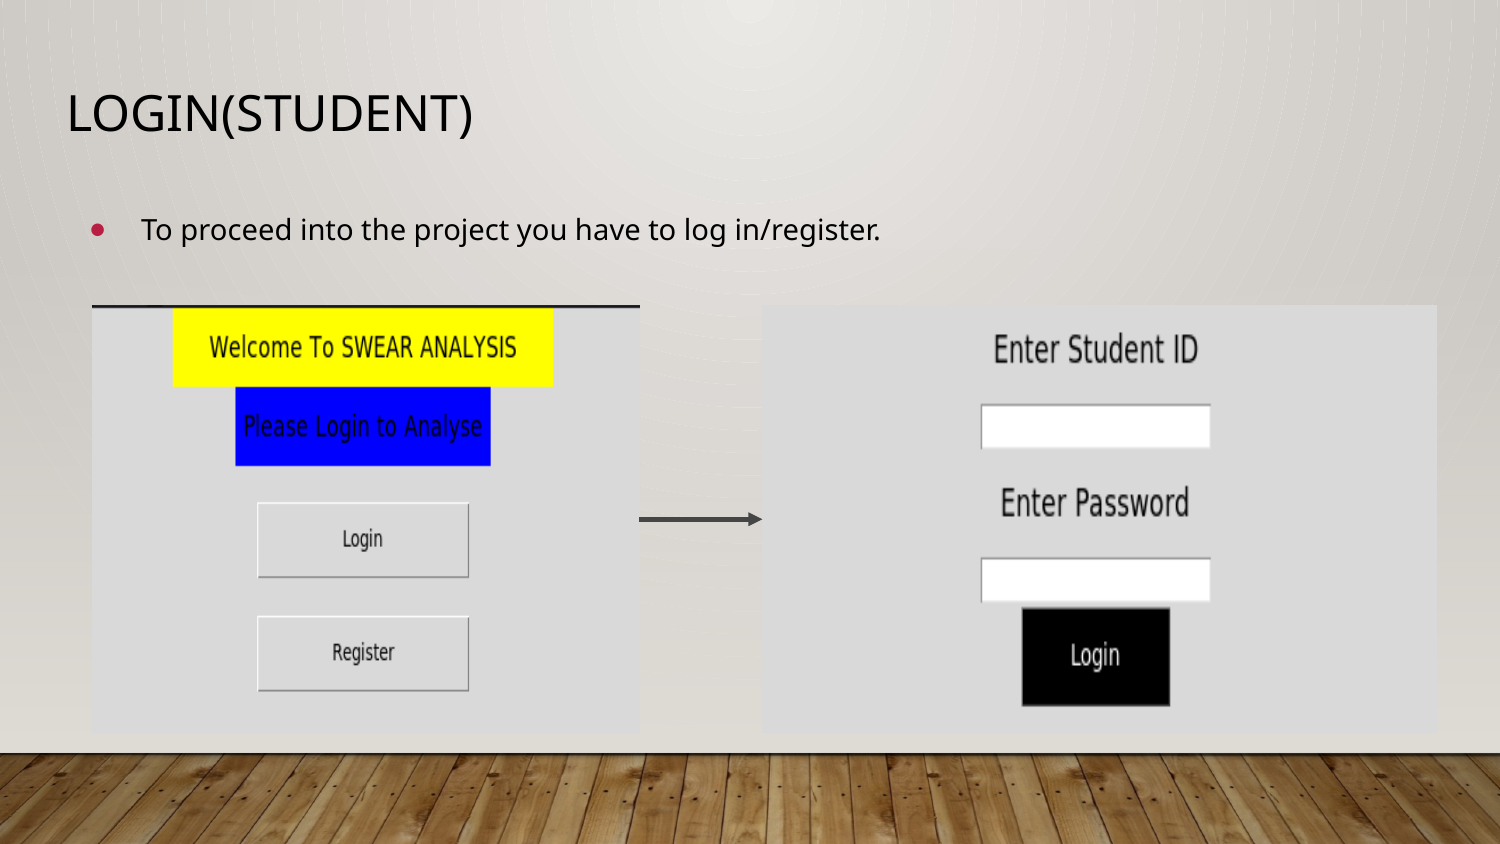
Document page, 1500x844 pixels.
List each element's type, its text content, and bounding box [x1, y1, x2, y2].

list To proceed into the project you have to log in/register. [51, 189, 1449, 750]
picture [0, 753, 1500, 844]
picture [92, 305, 640, 733]
picture [762, 305, 1437, 733]
title Login(Student) [51, 72, 1449, 167]
